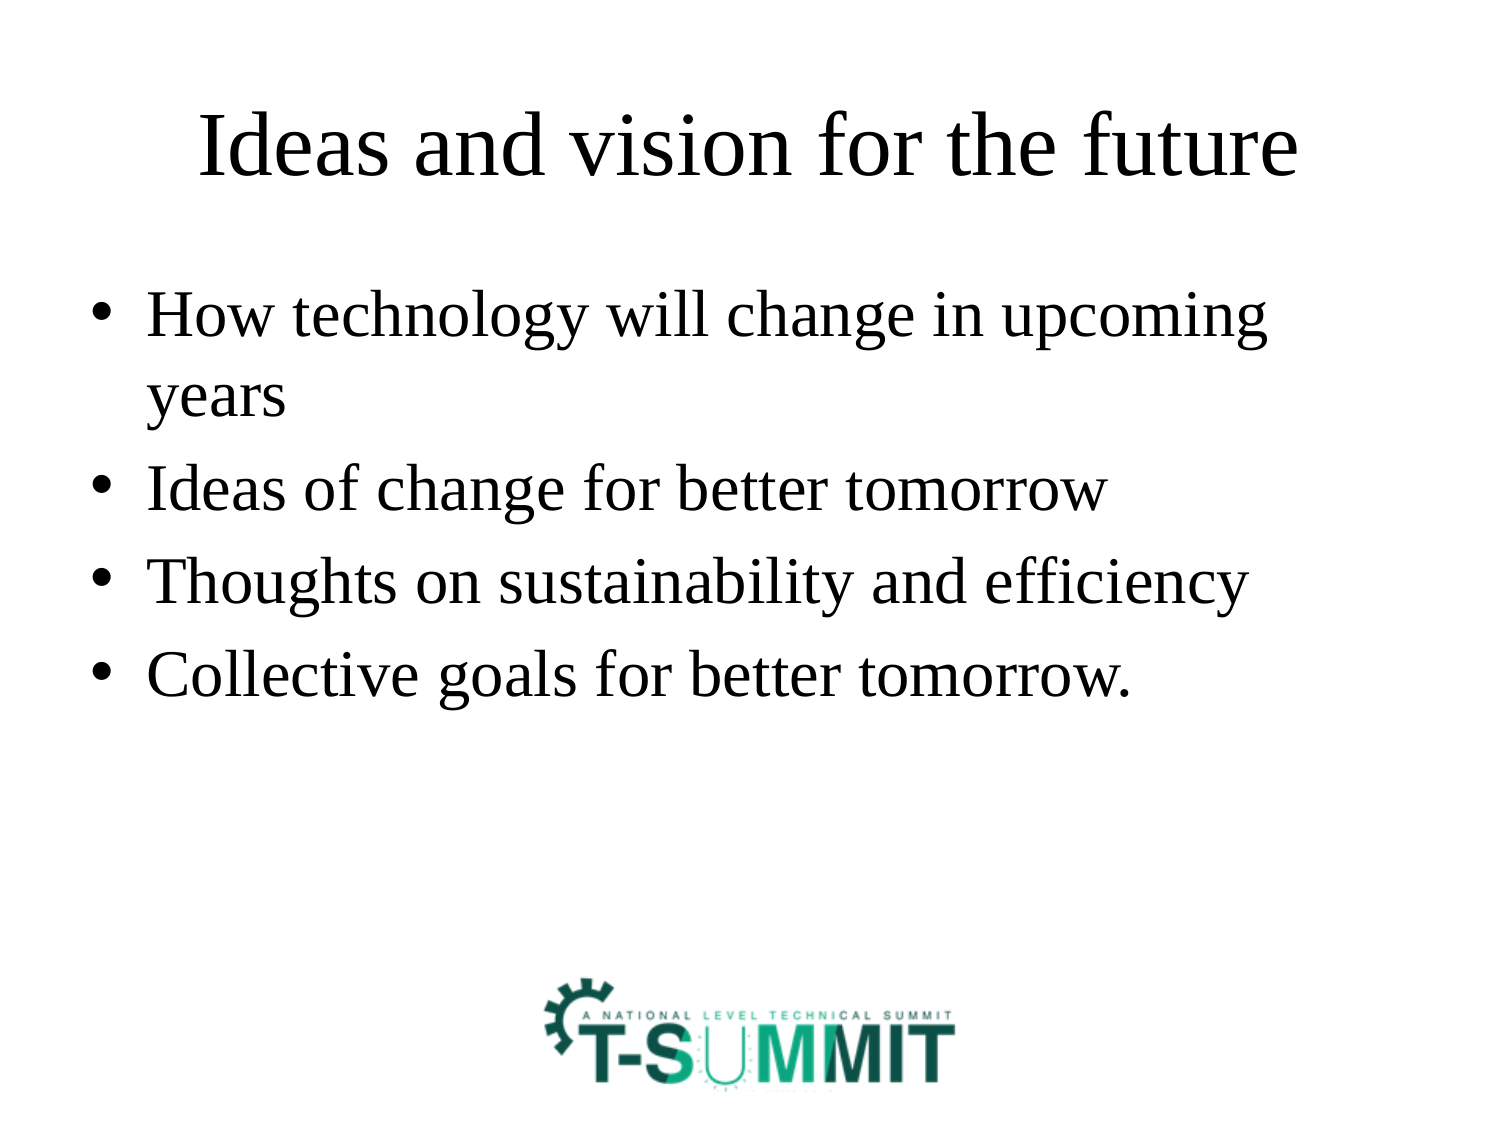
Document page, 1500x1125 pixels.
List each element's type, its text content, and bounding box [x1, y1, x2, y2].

title Ideas and vision for the future [75, 45, 1425, 233]
list How technology will change in upcoming years Ideas of change for better tomorrow Thoughts on sustainability and efficiency Collective goals for better tomorrow. [75, 262, 1425, 1005]
picture [487, 974, 1043, 1093]
